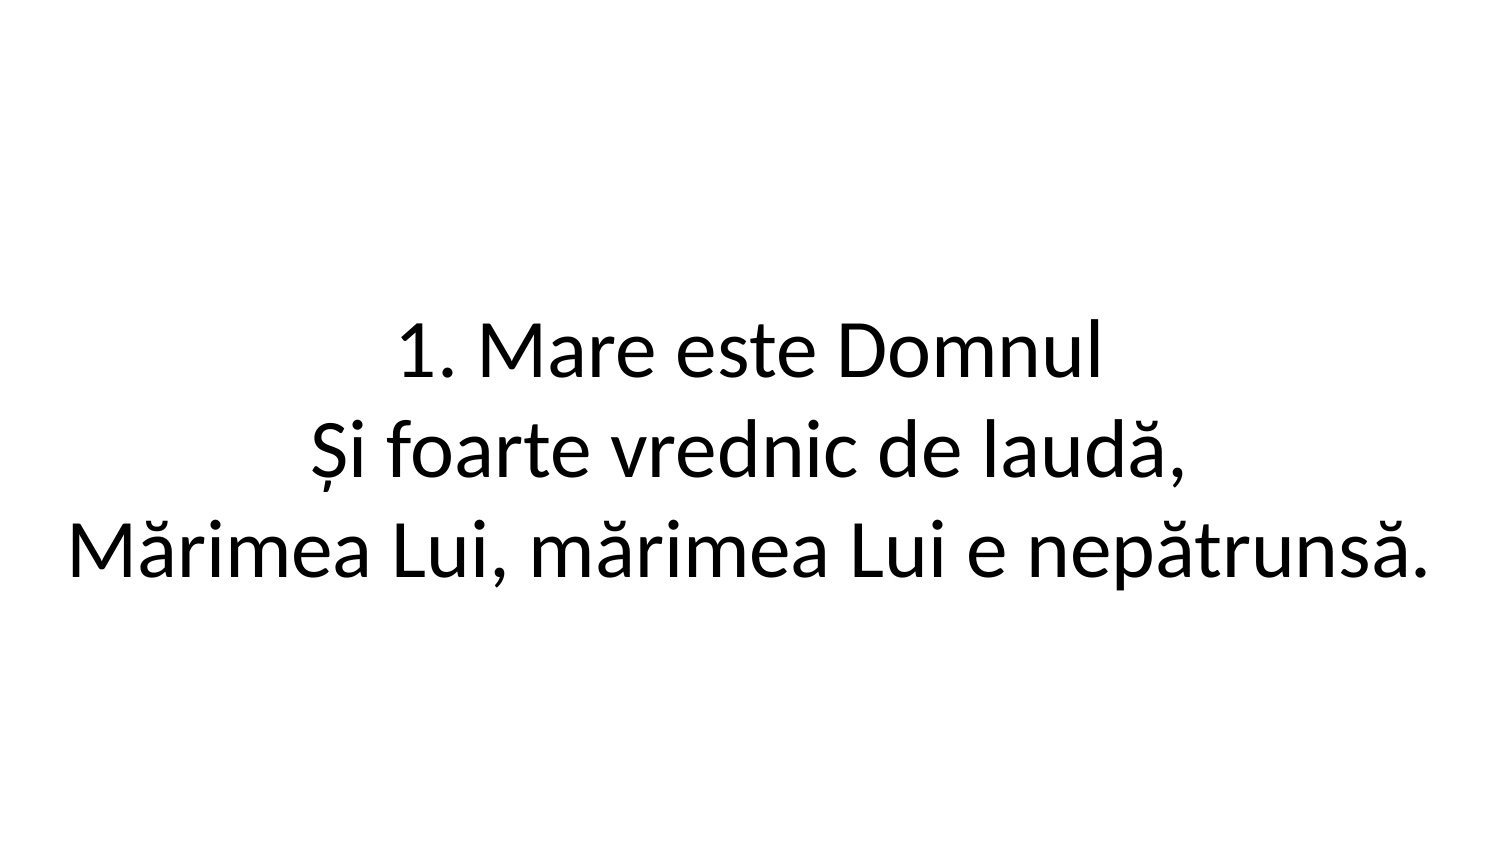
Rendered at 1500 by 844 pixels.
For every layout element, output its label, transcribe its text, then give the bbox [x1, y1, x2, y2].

text_box 1. Mare este Domnul Și foarte vrednic de laudă, Mărimea Lui, mărimea Lui e nepătrunsă. [51, 242, 1449, 602]
